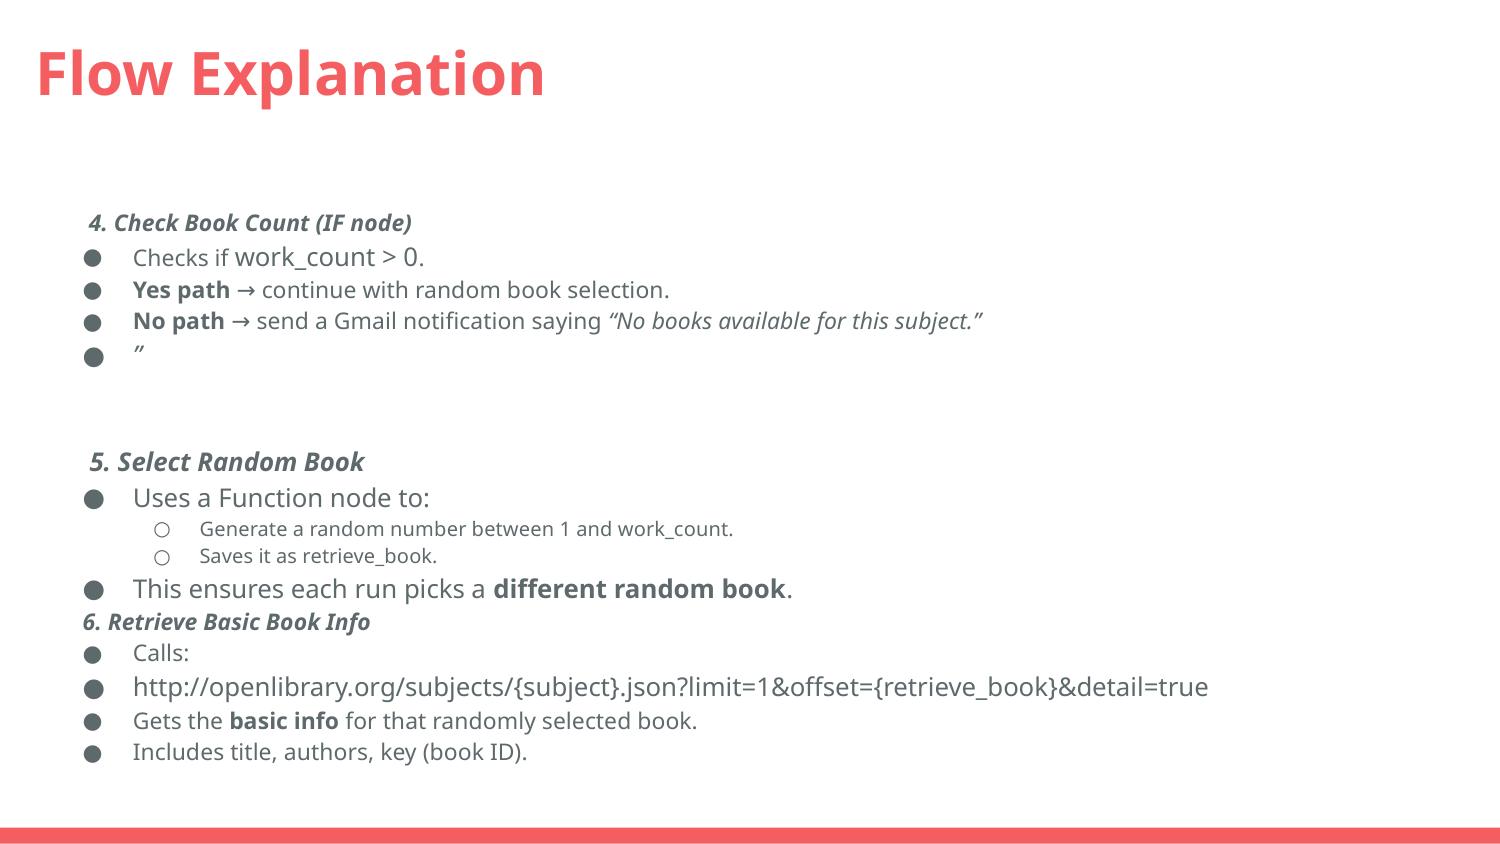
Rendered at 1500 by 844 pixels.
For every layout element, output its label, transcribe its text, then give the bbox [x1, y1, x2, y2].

title Flow Explanation [20, 20, 959, 123]
list 4. Check Book Count (IF node) Checks if work_count > 0. Yes path → continue with random book selection. No path → send a Gmail notification saying “No books available for this subject.” ” 5. Select Random Book Uses a Function node to: Generate a random number between 1 and work_count. Saves it as retrieve_book. This ensures each run picks a different random book. 6. Retrieve Basic Book Info Calls: http://openlibrary.org/subjects/{subject}.json?limit=1&offset={retrieve_book}&detail=true Gets the basic info for that randomly selected book. Includes title, authors, key (book ID). [51, 189, 1449, 784]
